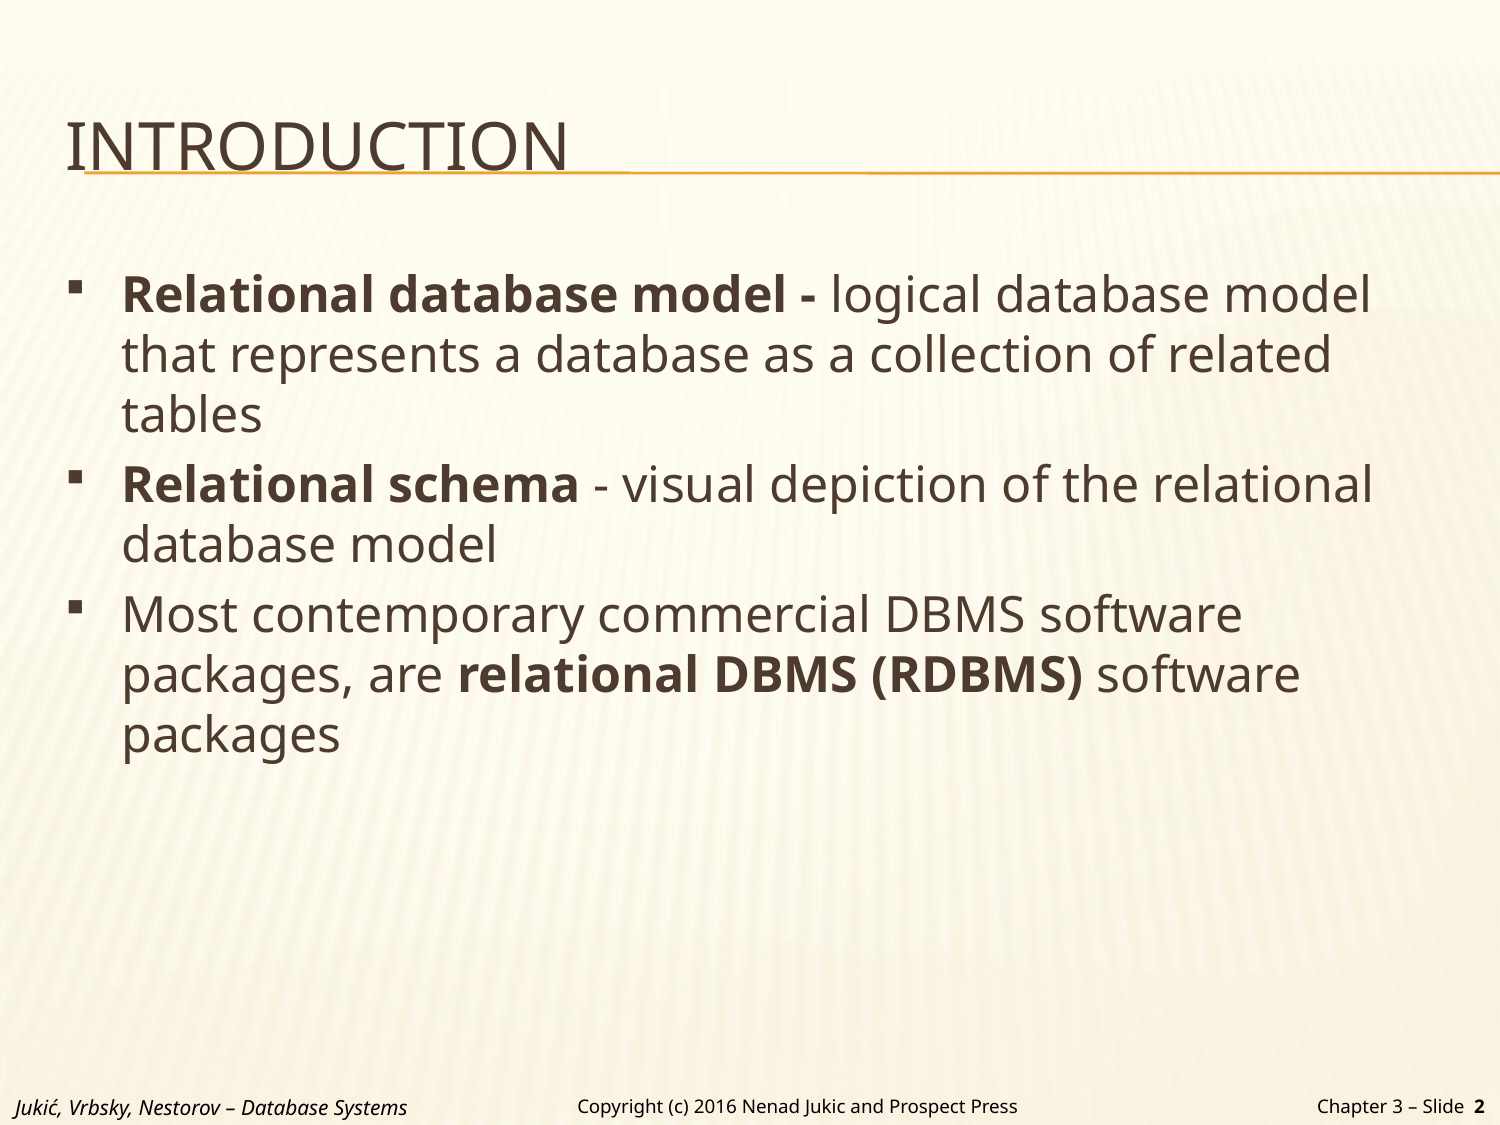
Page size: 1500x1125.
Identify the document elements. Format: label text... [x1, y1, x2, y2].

picture [0, 0, 1500, 1125]
title INTRODUCTION [50, 75, 1475, 213]
slide_number Chapter 3 – Slide 2 [1299, 1087, 1500, 1125]
list Relational database model - logical database model that represents a database as a collection of related tables Relational schema - visual depiction of the relational database model Most contemporary commercial DBMS software packages, are relational DBMS (RDBMS) software packages [50, 254, 1475, 998]
footer Jukić, Vrbsky, Nestorov – Database Systems [0, 1087, 625, 1125]
